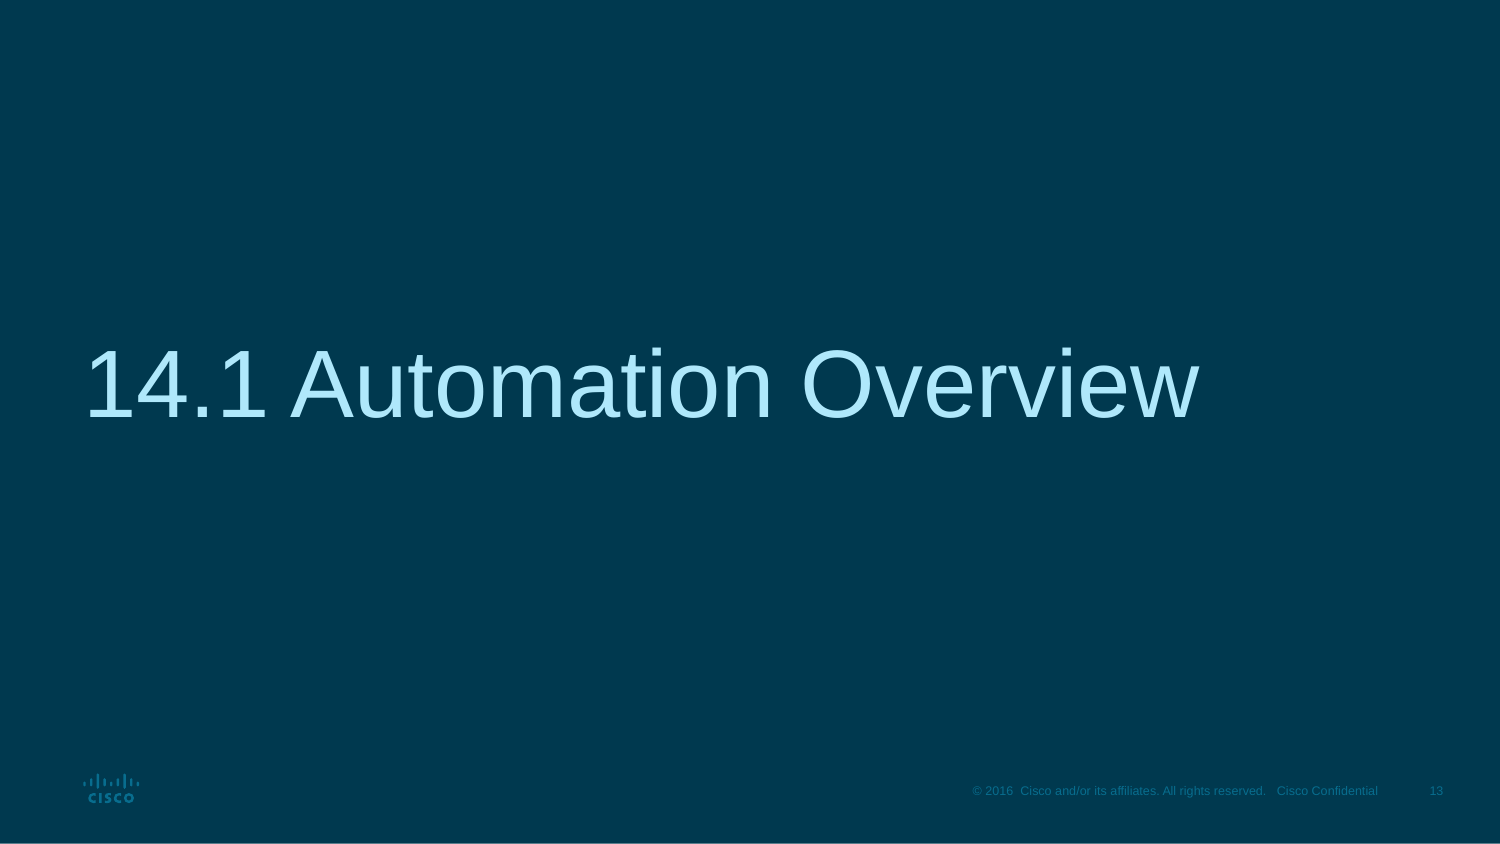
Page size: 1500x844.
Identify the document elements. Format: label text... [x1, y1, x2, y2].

title 14.1 Automation Overview [68, 293, 1315, 446]
